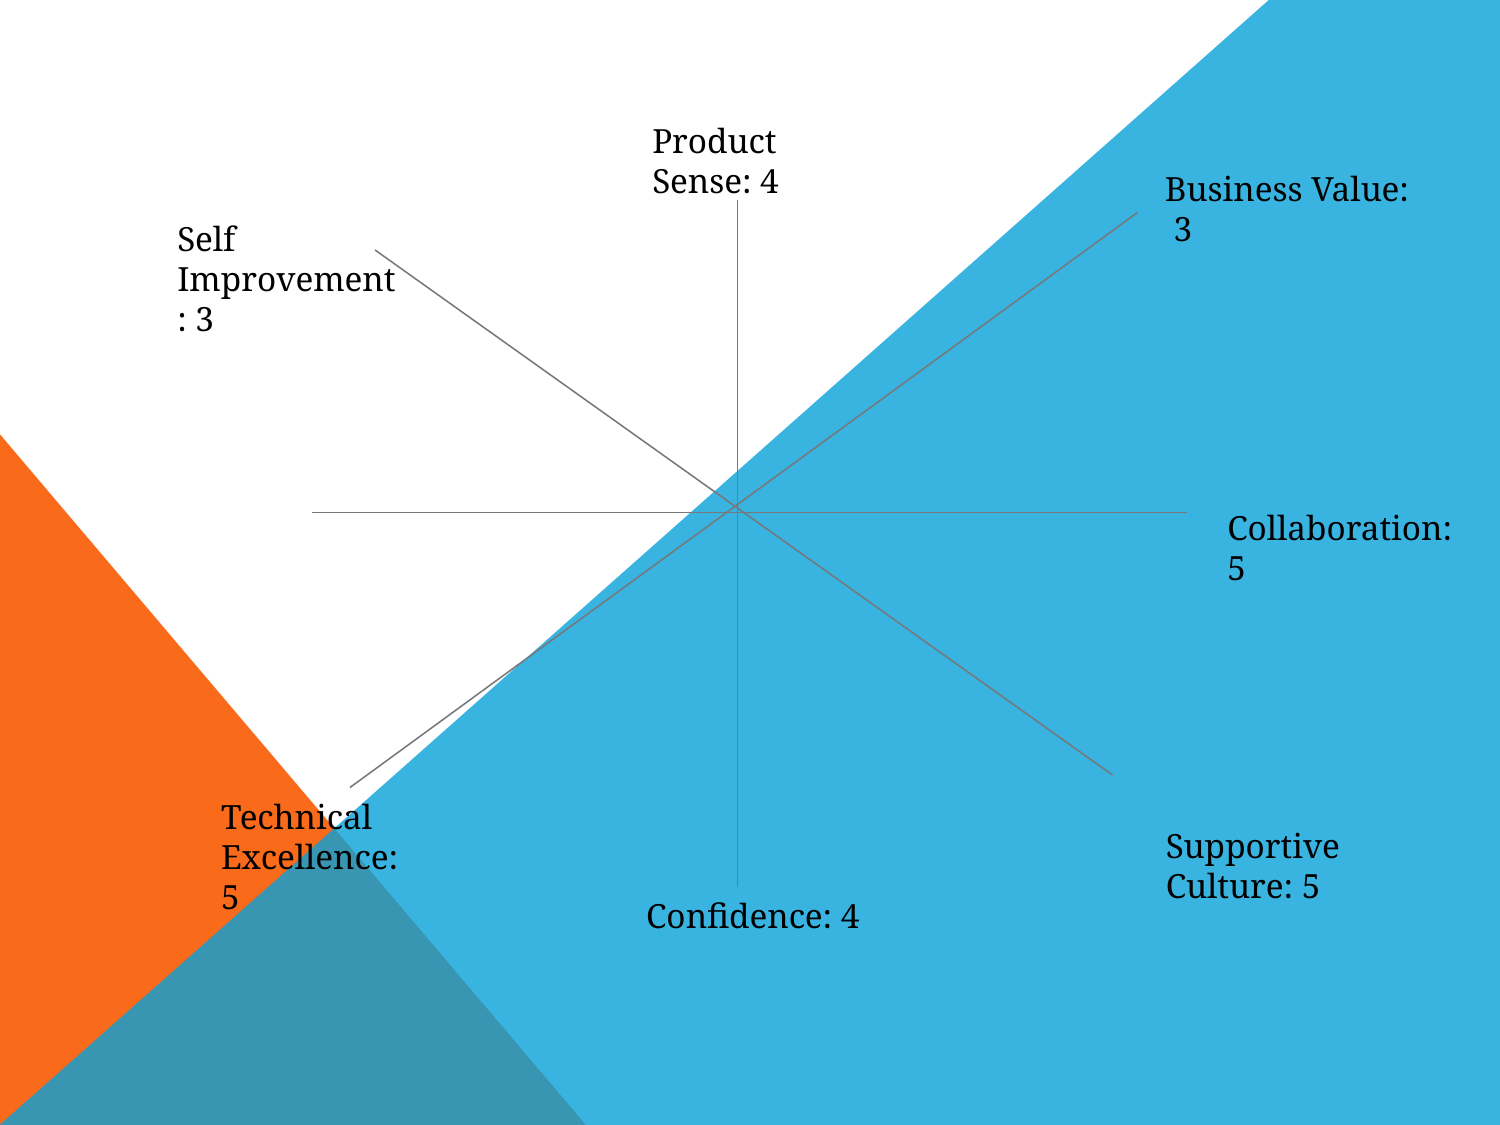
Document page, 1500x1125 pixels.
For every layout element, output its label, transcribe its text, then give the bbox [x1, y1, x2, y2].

text_box Collaboration: 5 [1212, 499, 1475, 595]
text_box Confidence: 4 [631, 887, 875, 943]
text_box Technical Excellence: 5 [206, 788, 419, 924]
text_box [741, 521, 1138, 788]
text_box Supportive Culture: 5 [1151, 818, 1383, 913]
text_box Business Value: 3 [1150, 160, 1425, 256]
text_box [741, 212, 1138, 511]
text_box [349, 212, 733, 511]
text_box Product Sense: 4 [637, 112, 850, 207]
text_box Self Improvement: 3 [162, 211, 348, 346]
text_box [349, 521, 733, 788]
